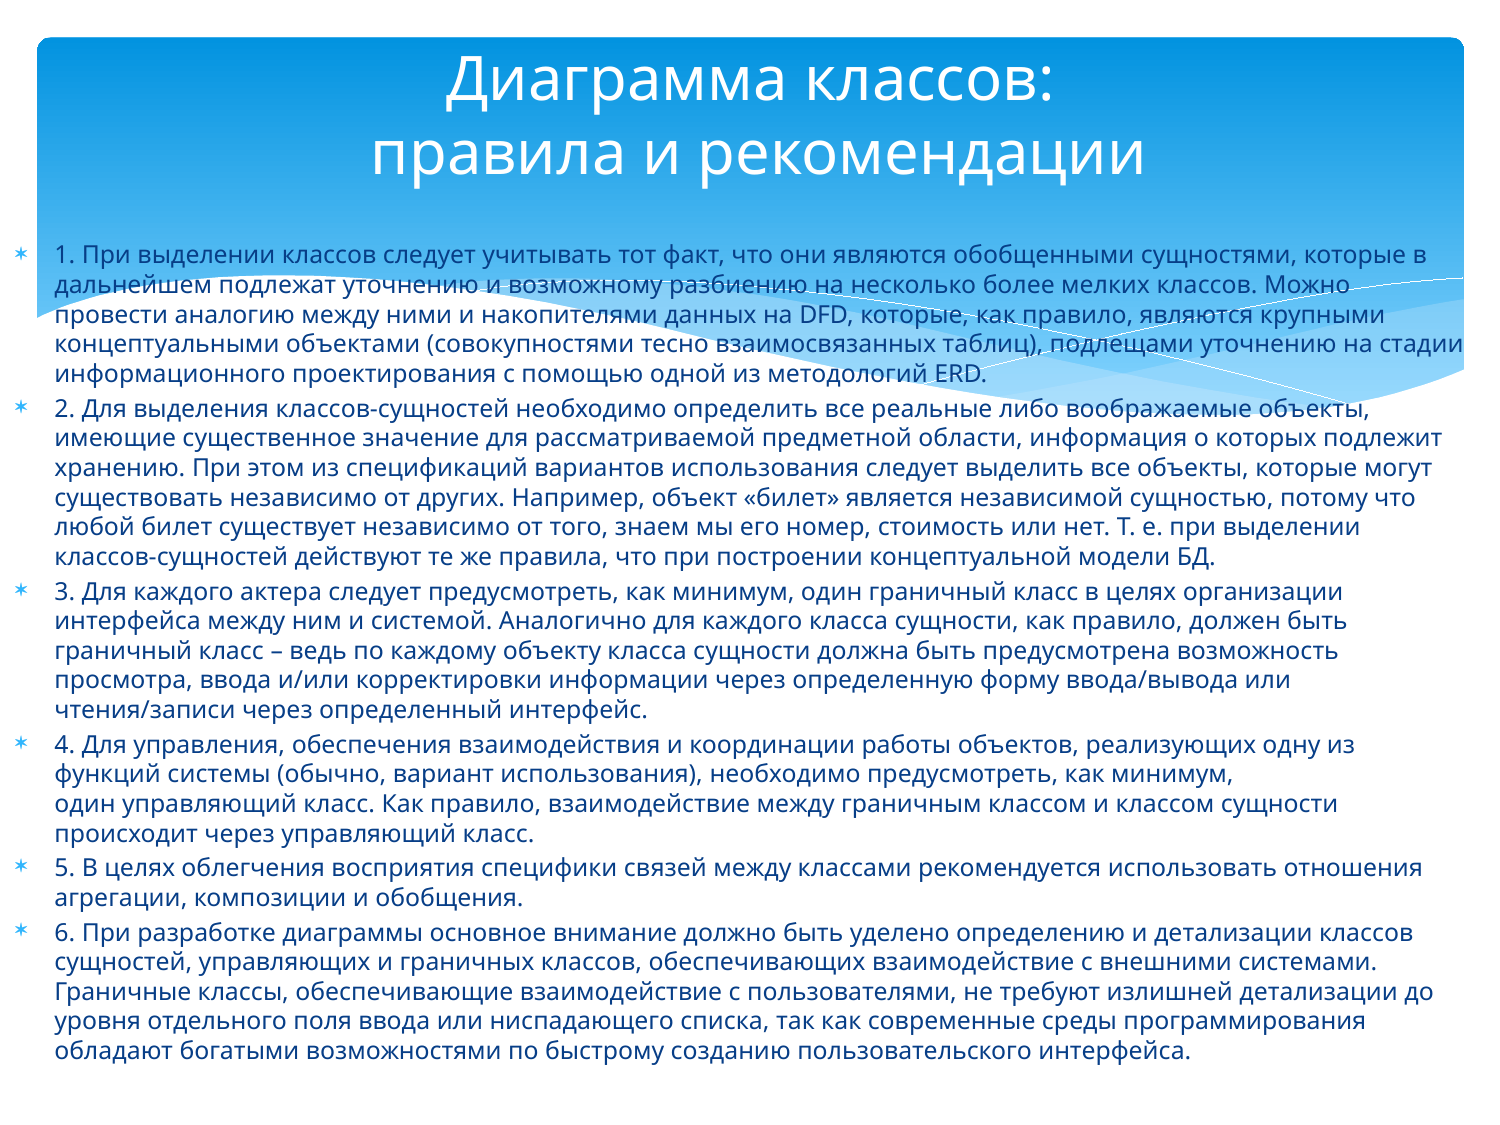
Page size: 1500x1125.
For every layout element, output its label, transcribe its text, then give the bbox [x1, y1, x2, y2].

title Диаграмма классов: правила и рекомендации [0, 30, 1500, 196]
list 1. При выделении классов следует учитывать тот факт, что они являются обобщенными сущностями, которые в дальнейшем подлежат уточнению и возможному разбиению на несколько более мелких классов. Можно провести аналогию между ними и накопителями данных на DFD, которые, как правило, являются крупными концептуальными объектами (совокупностями тесно взаимосвязанных таблиц), подлещами уточнению на стадии информационного проектирования с помощью одной из методологий ERD. 2. Для выделения классов-сущностей необходимо определить все реальные либо воображаемые объекты, имеющие существенное значение для рассматриваемой предметной области, информация о которых подлежит хранению. При этом из спецификаций вариантов использования следует выделить все объекты, которые могут существовать независимо от других. Например, объект «билет» является независимой сущностью, потому что любой билет существует независимо от того, знаем мы его номер, стоимость или нет. Т. е. при выделении классов-сущностей действуют те же правила, что при построении концептуальной модели БД. 3. Для каждого актера следует предусмотреть, как минимум, один граничный класс в целях организации интерфейса между ним и системой. Аналогично для каждого класса сущности, как правило, должен быть граничный класс – ведь по каждому объекту класса сущности должна быть предусмотрена возможность просмотра, ввода и/или корректировки информации через определенную форму ввода/вывода или чтения/записи через определенный интерфейс. 4. Для управления, обеспечения взаимодействия и координации работы объектов, реализующих одну из функций системы (обычно, вариант использования), необходимо предусмотреть, как минимум, один управляющий класс. Как правило, взаимодействие между граничным классом и классом сущности происходит через управляющий класс. 5. В целях облегчения восприятия специфики связей между классами рекомендуется использовать отношения агрегации, композиции и обобщения. 6. При разработке диаграммы основное внимание должно быть уделено определению и детализации классов сущностей, управляющих и граничных классов, обеспечивающих взаимодействие с внешними системами. Граничные классы, обеспечивающие взаимодействие с пользователями, не требуют излишней детализации до уровня отдельного поля ввода или ниспадающего списка, так как современные среды программирования обладают богатыми возможностями по быстрому созданию пользовательского интерфейса. [0, 231, 1483, 1125]
